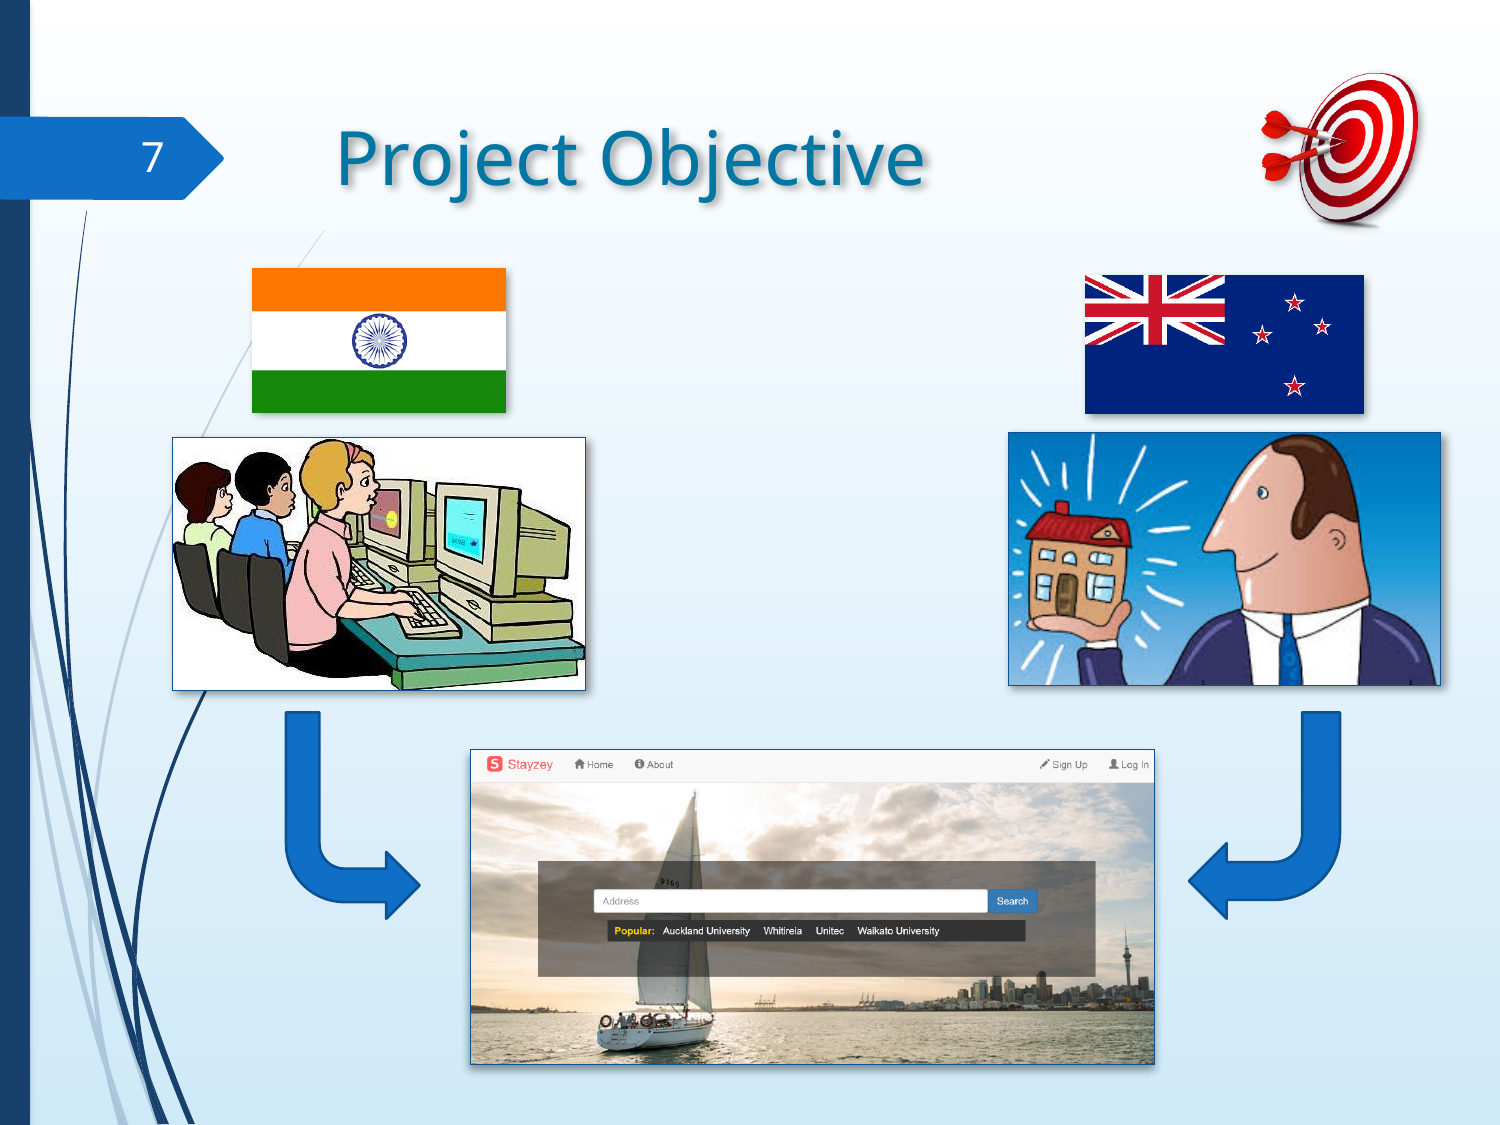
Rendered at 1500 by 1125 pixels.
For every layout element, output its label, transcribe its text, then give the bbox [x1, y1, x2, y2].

picture [1085, 275, 1364, 415]
title Project Objective [319, 102, 1400, 313]
picture [172, 437, 587, 691]
picture [252, 268, 507, 413]
slide_number 7 [83, 129, 180, 190]
text_box [284, 711, 421, 920]
picture [1007, 432, 1441, 686]
text_box [1187, 711, 1342, 920]
picture [469, 749, 1155, 1065]
picture [1260, 71, 1420, 230]
